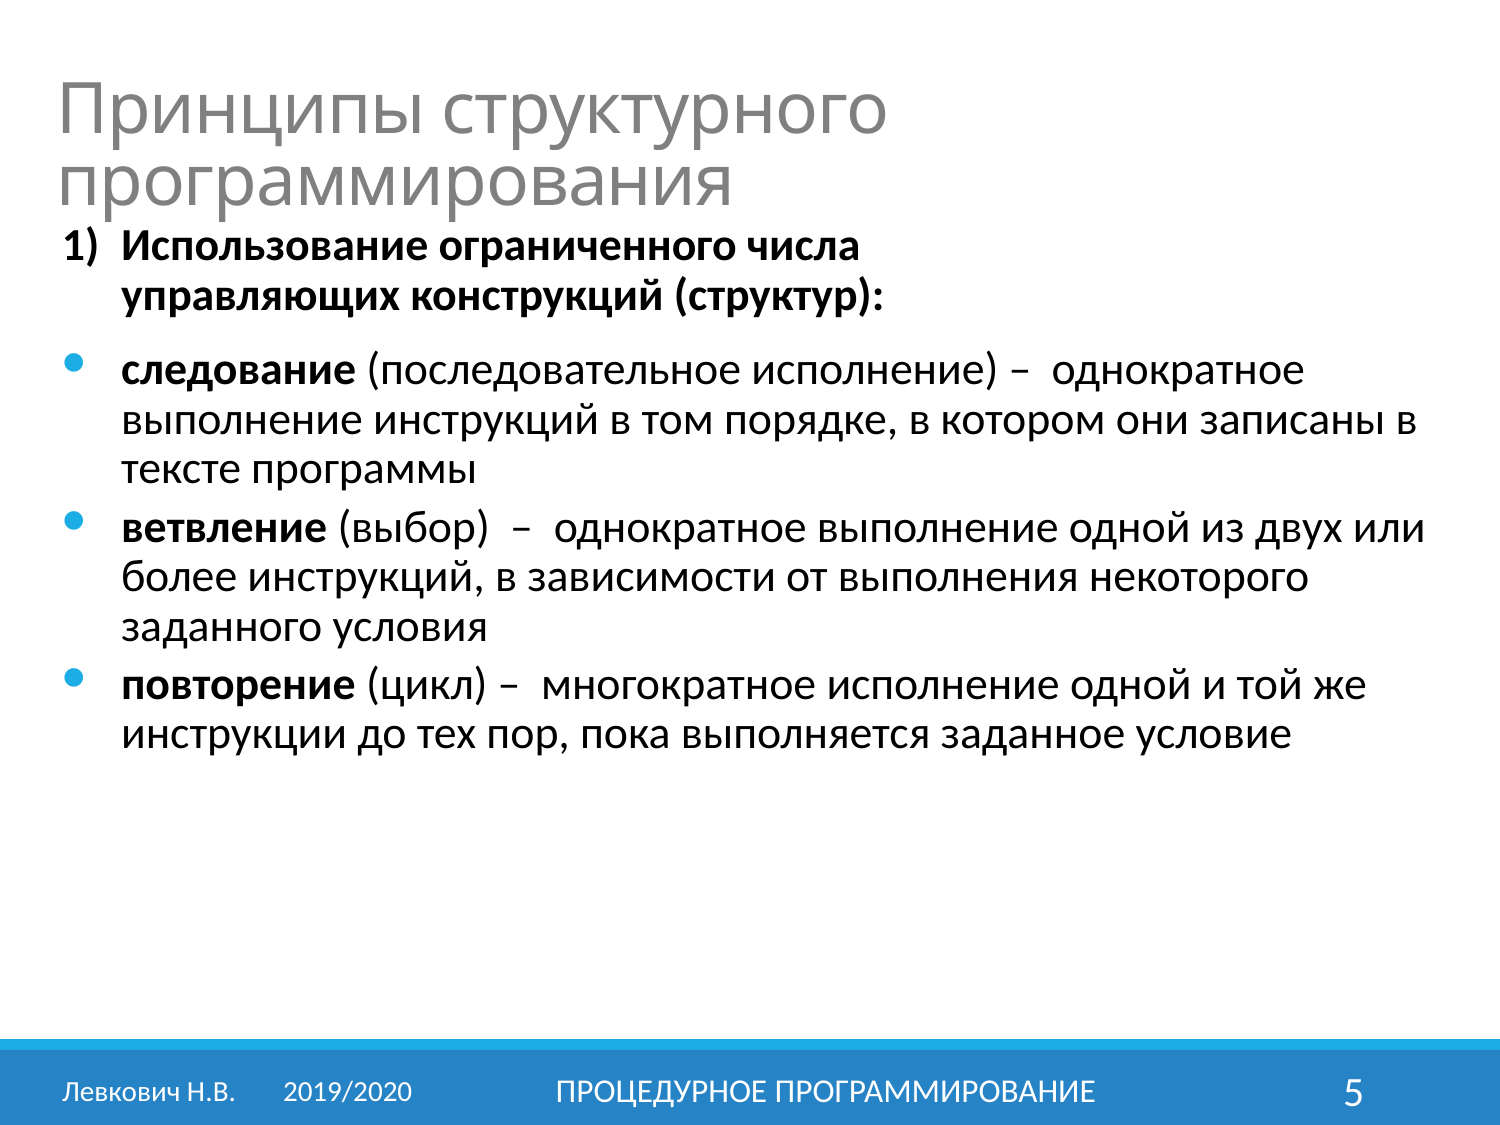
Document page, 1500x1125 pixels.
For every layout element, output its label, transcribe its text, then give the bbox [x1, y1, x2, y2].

title Принципы структурного программирования [41, 66, 1471, 228]
footer Процедурное программирование [453, 1059, 1199, 1120]
slide_number Левкович Н.В. 2019/2020 [47, 1059, 440, 1120]
text_box 1) Использование ограниченного числа управляющих конструкций (структур): следование (последовательное исполнение) – однократное выполнение инструкций в том порядке, в котором они записаны в тексте программы ветвление (выбор) – однократное выполнение одной из двух или более инструкций, в зависимости от выполнения некоторого заданного условия повторение (цикл) – многократное исполнение одной и той же инструкции до тех пор, пока выполняется заданное условие [47, 214, 1465, 767]
slide_number 5 [1218, 1059, 1380, 1120]
